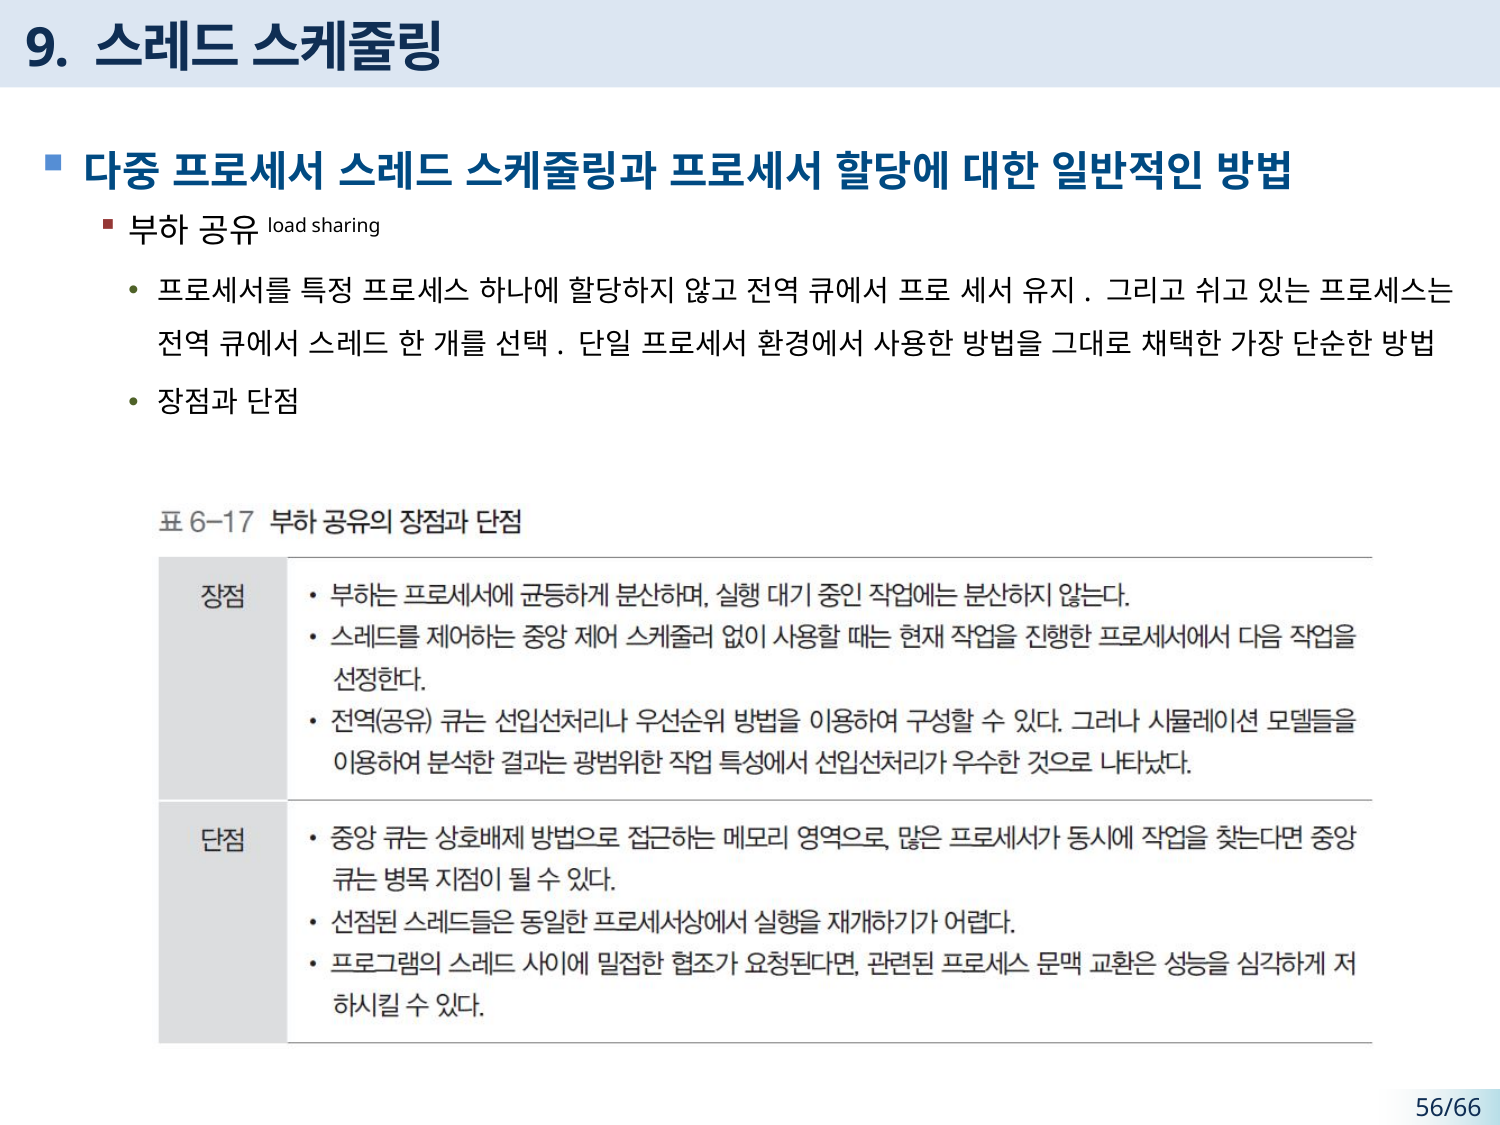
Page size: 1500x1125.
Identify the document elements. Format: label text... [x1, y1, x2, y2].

list 다중 프로세서 스레드 스케줄링과 프로세서 할당에 대한 일반적인 방법 부하 공유load sharing 프로세서를 특정 프로세스 하나에 할당하지 않고 전역 큐에서 프로 세서 유지. 그리고 쉬고 있는 프로세스는 전역 큐에서 스레드 한 개를 선택. 단일 프로세서 환경에서 사용한 방법을 그대로 채택한 가장 단순한 방법 장점과 단점 [10, 126, 1481, 1057]
picture [151, 503, 1378, 1050]
title 9. 스레드 스케줄링 [10, 5, 1288, 84]
